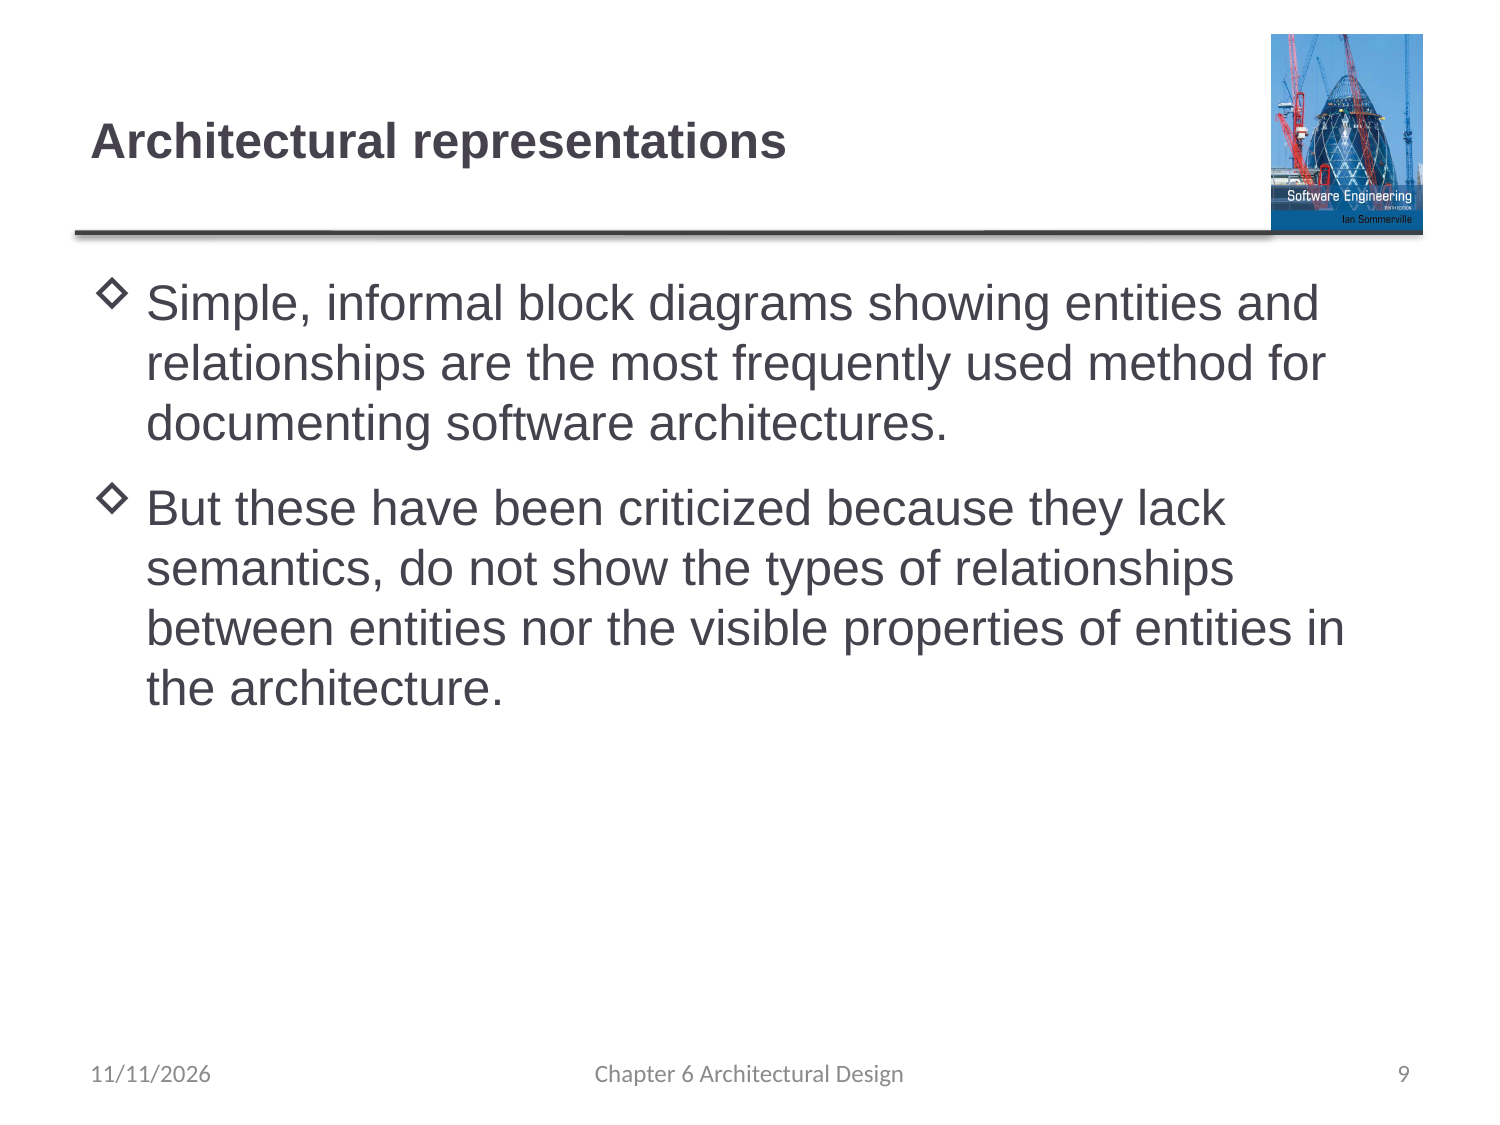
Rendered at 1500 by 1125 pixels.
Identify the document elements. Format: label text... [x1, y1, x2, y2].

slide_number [75, 1042, 425, 1103]
picture [1271, 34, 1423, 230]
footer Chapter 6 Architectural Design [512, 1042, 988, 1103]
slide_number 9 [1074, 1042, 1425, 1103]
list Simple, informal block diagrams showing entities and relationships are the most frequently used method for documenting software architectures. But these have been criticized because they lack semantics, do not show the types of relationships between entities nor the visible properties of entities in the architecture. [75, 262, 1425, 1005]
title Architectural representations [74, 44, 1272, 233]
